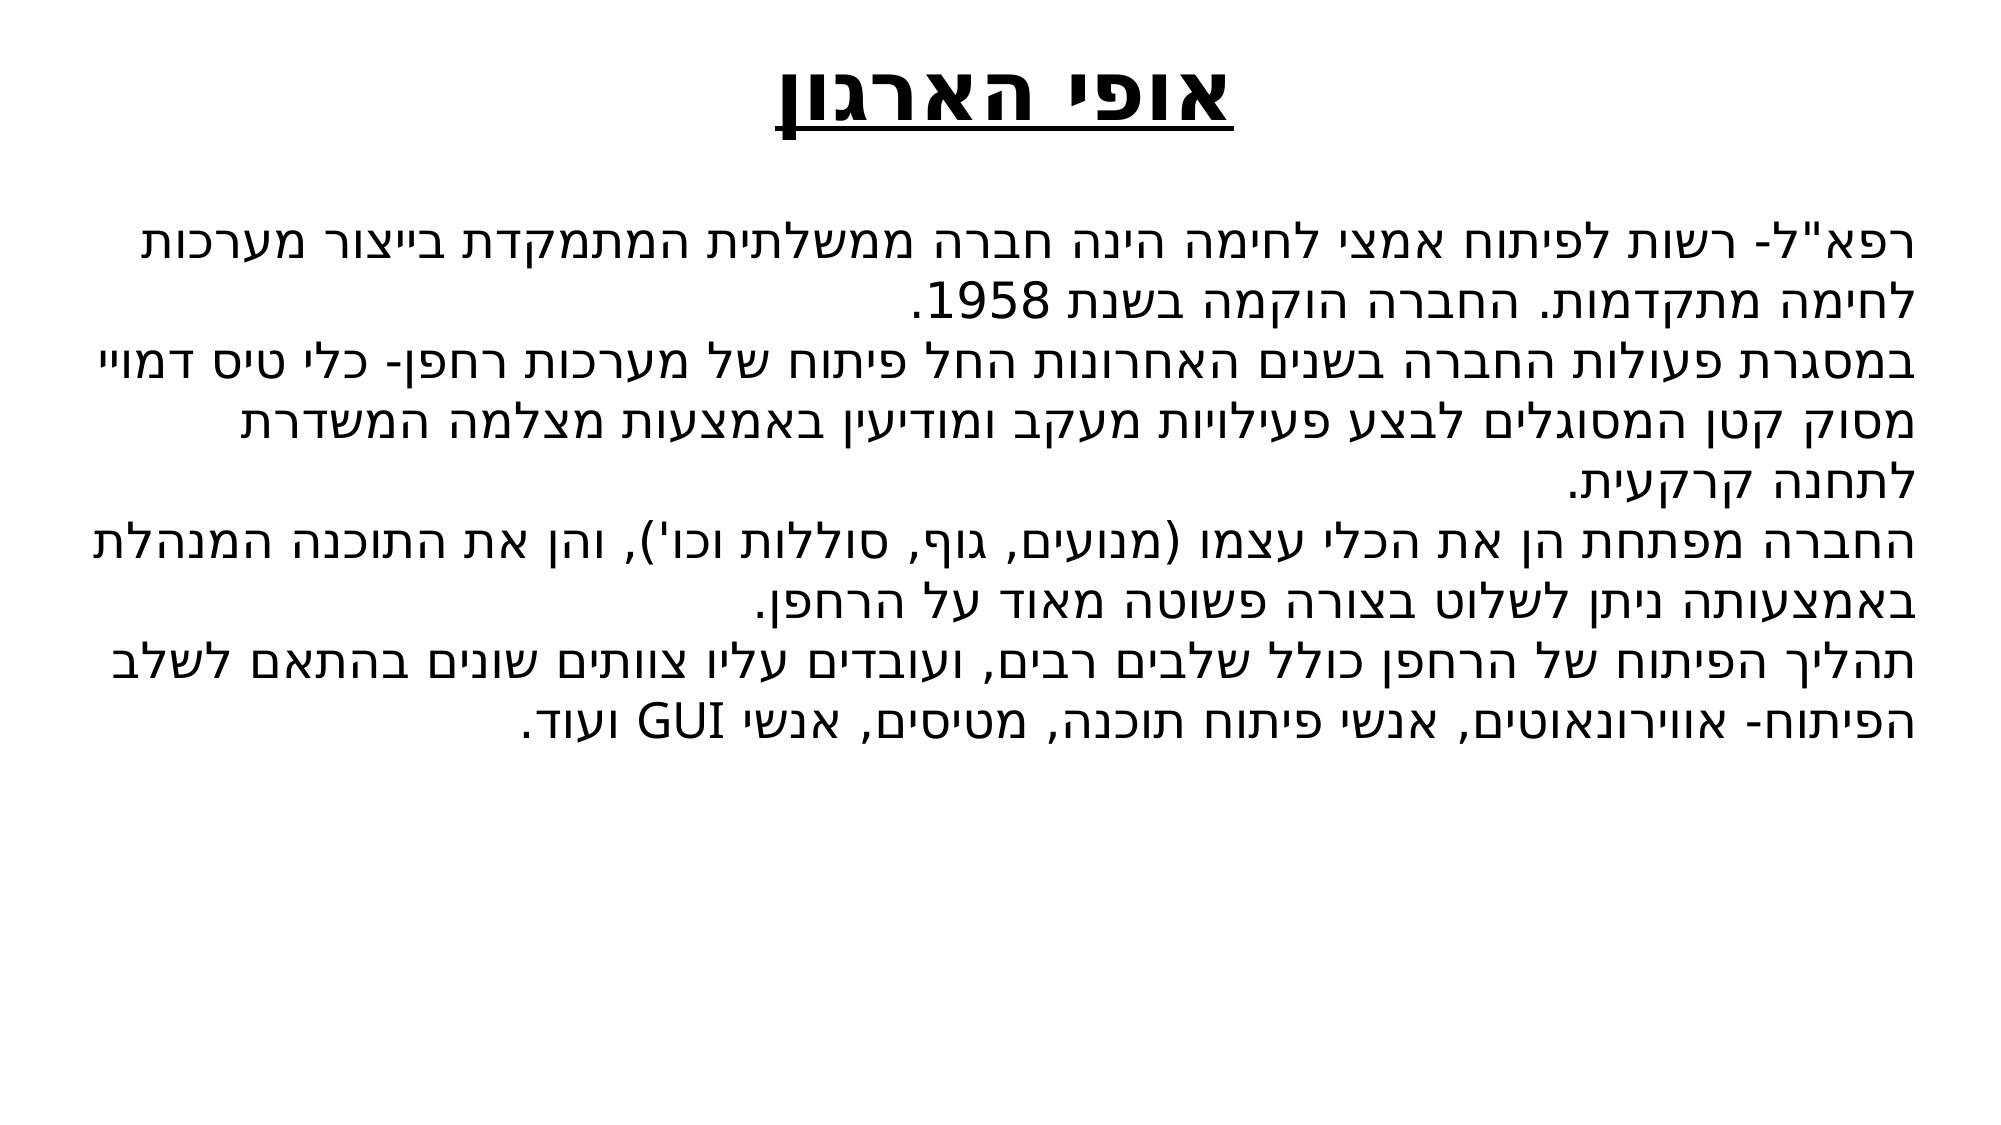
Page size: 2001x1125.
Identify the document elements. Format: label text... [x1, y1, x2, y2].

text_box אופי הארגון [77, 29, 1933, 145]
text_box רפא"ל- רשות לפיתוח אמצי לחימה הינה חברה ממשלתית המתמקדת בייצור מערכות לחימה מתקדמות. החברה הוקמה בשנת 1958. במסגרת פעולות החברה בשנים האחרונות החל פיתוח של מערכות רחפן- כלי טיס דמויי מסוק קטן המסוגלים לבצע פעילויות מעקב ומודיעין באמצעות מצלמה המשדרת לתחנה קרקעית. החברה מפתחת הן את הכלי עצמו (מנועים, גוף, סוללות וכו'), והן את התוכנה המנהלת באמצעותה ניתן לשלוט בצורה פשוטה מאוד על הרחפן. תהליך הפיתוח של הרחפן כולל שלבים רבים, ועובדים עליו צוותים שונים בהתאם לשלב הפיתוח- אווירונאוטים, אנשי פיתוח תוכנה, מטיסים, אנשי GUI ועוד. [77, 200, 1933, 756]
